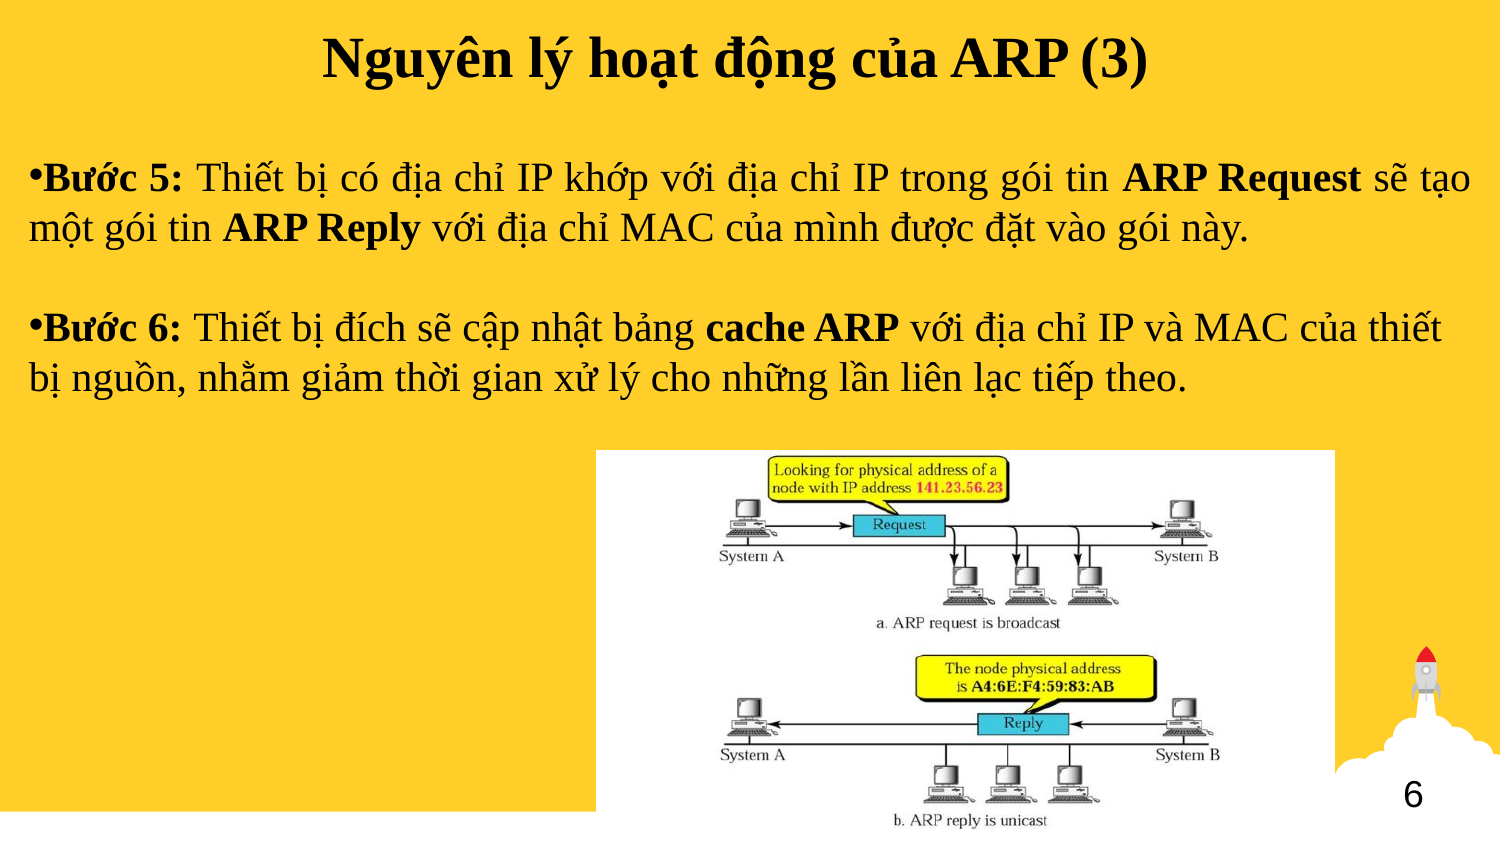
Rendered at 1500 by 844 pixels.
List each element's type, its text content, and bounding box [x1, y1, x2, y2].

text_box Bước 5: Thiết bị có địa chỉ IP khớp với địa chỉ IP trong gói tin ARP Request sẽ tạo một gói tin ARP Reply với địa chỉ MAC của mình được đặt vào gói này. Bước 6: Thiết bị đích sẽ cập nhật bảng cache ARP với địa chỉ IP và MAC của thiết bị nguồn, nhằm giảm thời gian xử lý cho những lần liên lạc tiếp theo. [13, 142, 1486, 408]
picture [596, 450, 1335, 838]
text_box 6 [1388, 762, 1439, 823]
list Nguyên lý hoạt động của ARP (3) [0, 6, 1486, 101]
